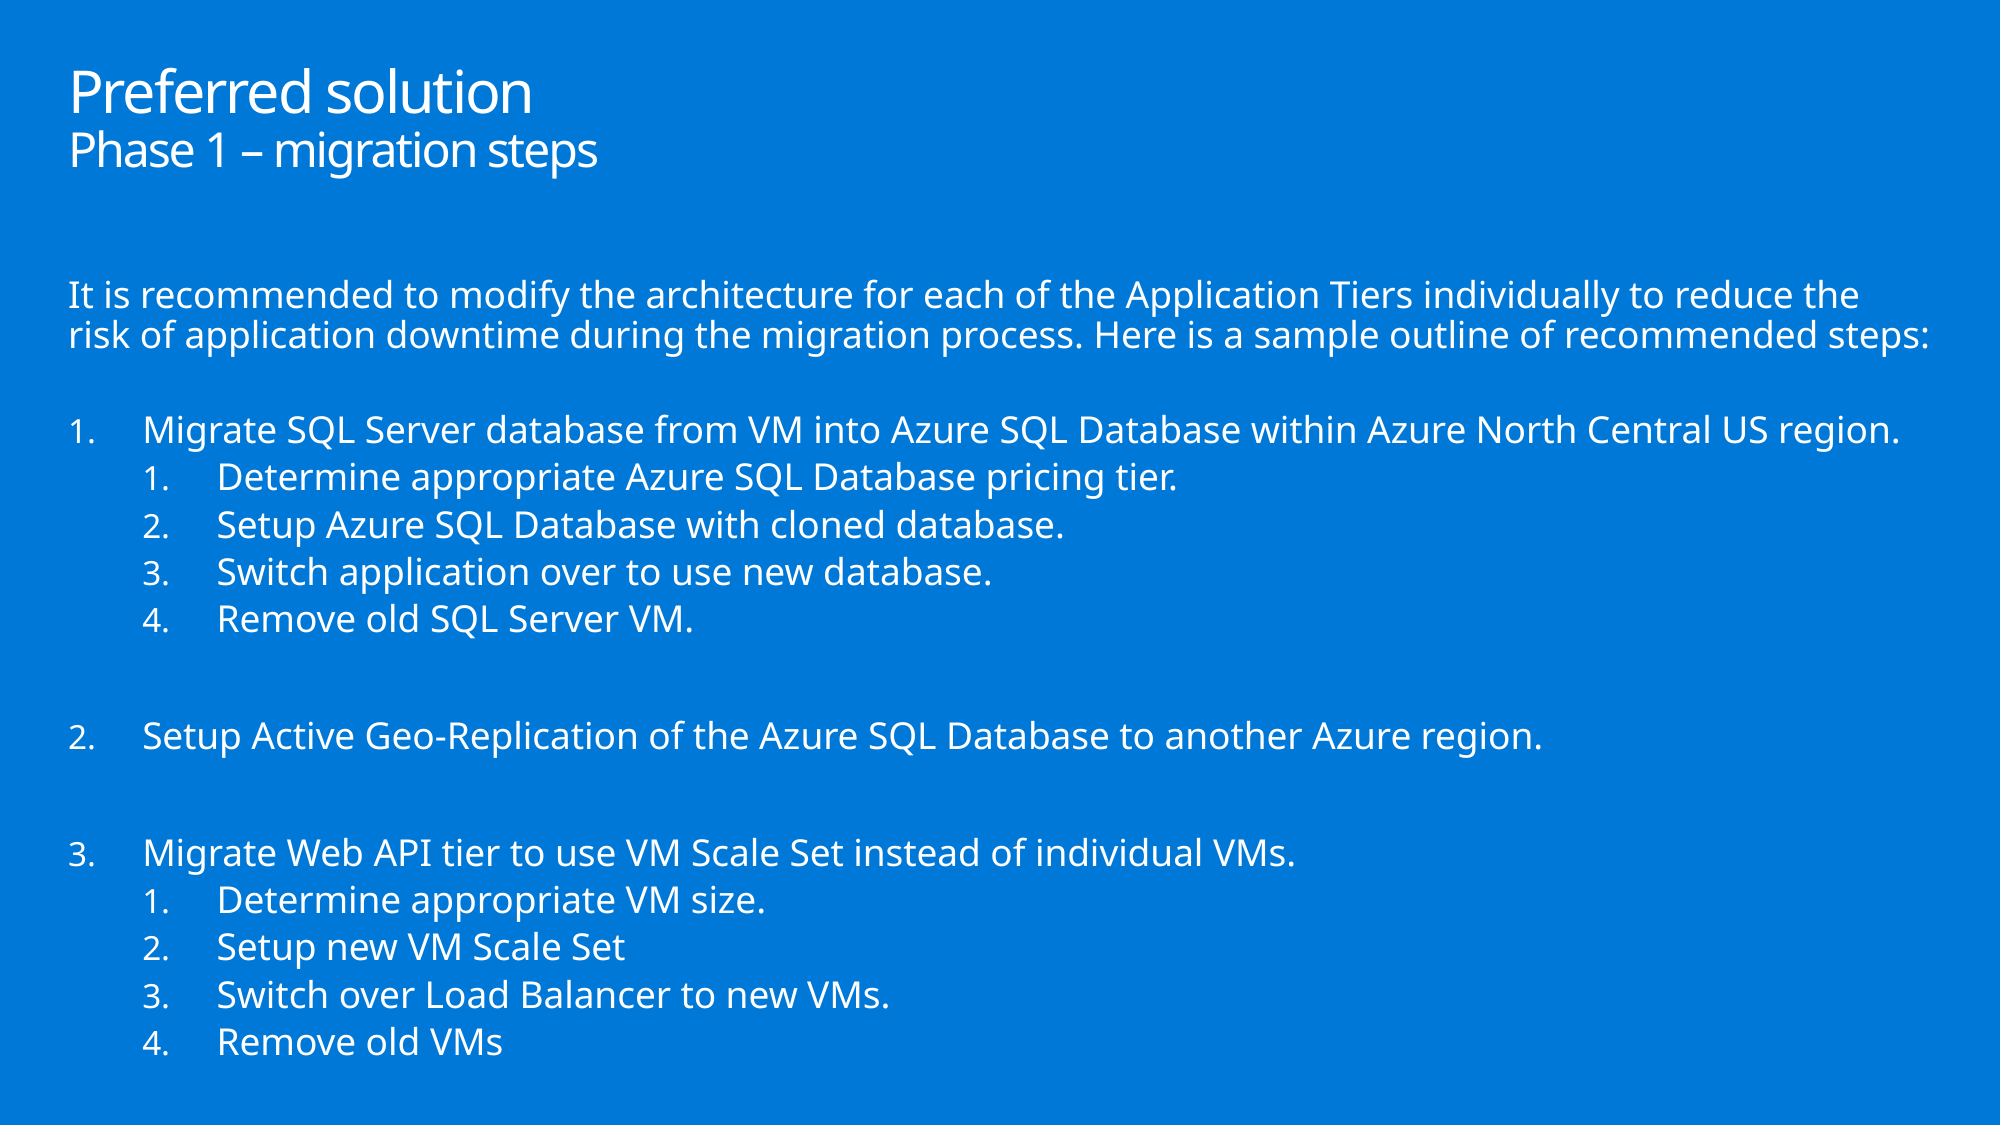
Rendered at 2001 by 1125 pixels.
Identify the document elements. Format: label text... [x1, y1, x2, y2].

title Preferred solution Phase 1 – migration steps [44, 47, 1957, 196]
list It is recommended to modify the architecture for each of the Application Tiers individually to reduce the risk of application downtime during the migration process. Here is a sample outline of recommended steps: Migrate SQL Server database from VM into Azure SQL Database within Azure North Central US region. Determine appropriate Azure SQL Database pricing tier. Setup Azure SQL Database with cloned database. Switch application over to use new database. Remove old SQL Server VM. Setup Active Geo-Replication of the Azure SQL Database to another Azure region. Migrate Web API tier to use VM Scale Set instead of individual VMs. Determine appropriate VM size. Setup new VM Scale Set Switch over Load Balancer to new VMs. Remove old VMs [44, 261, 1956, 1107]
